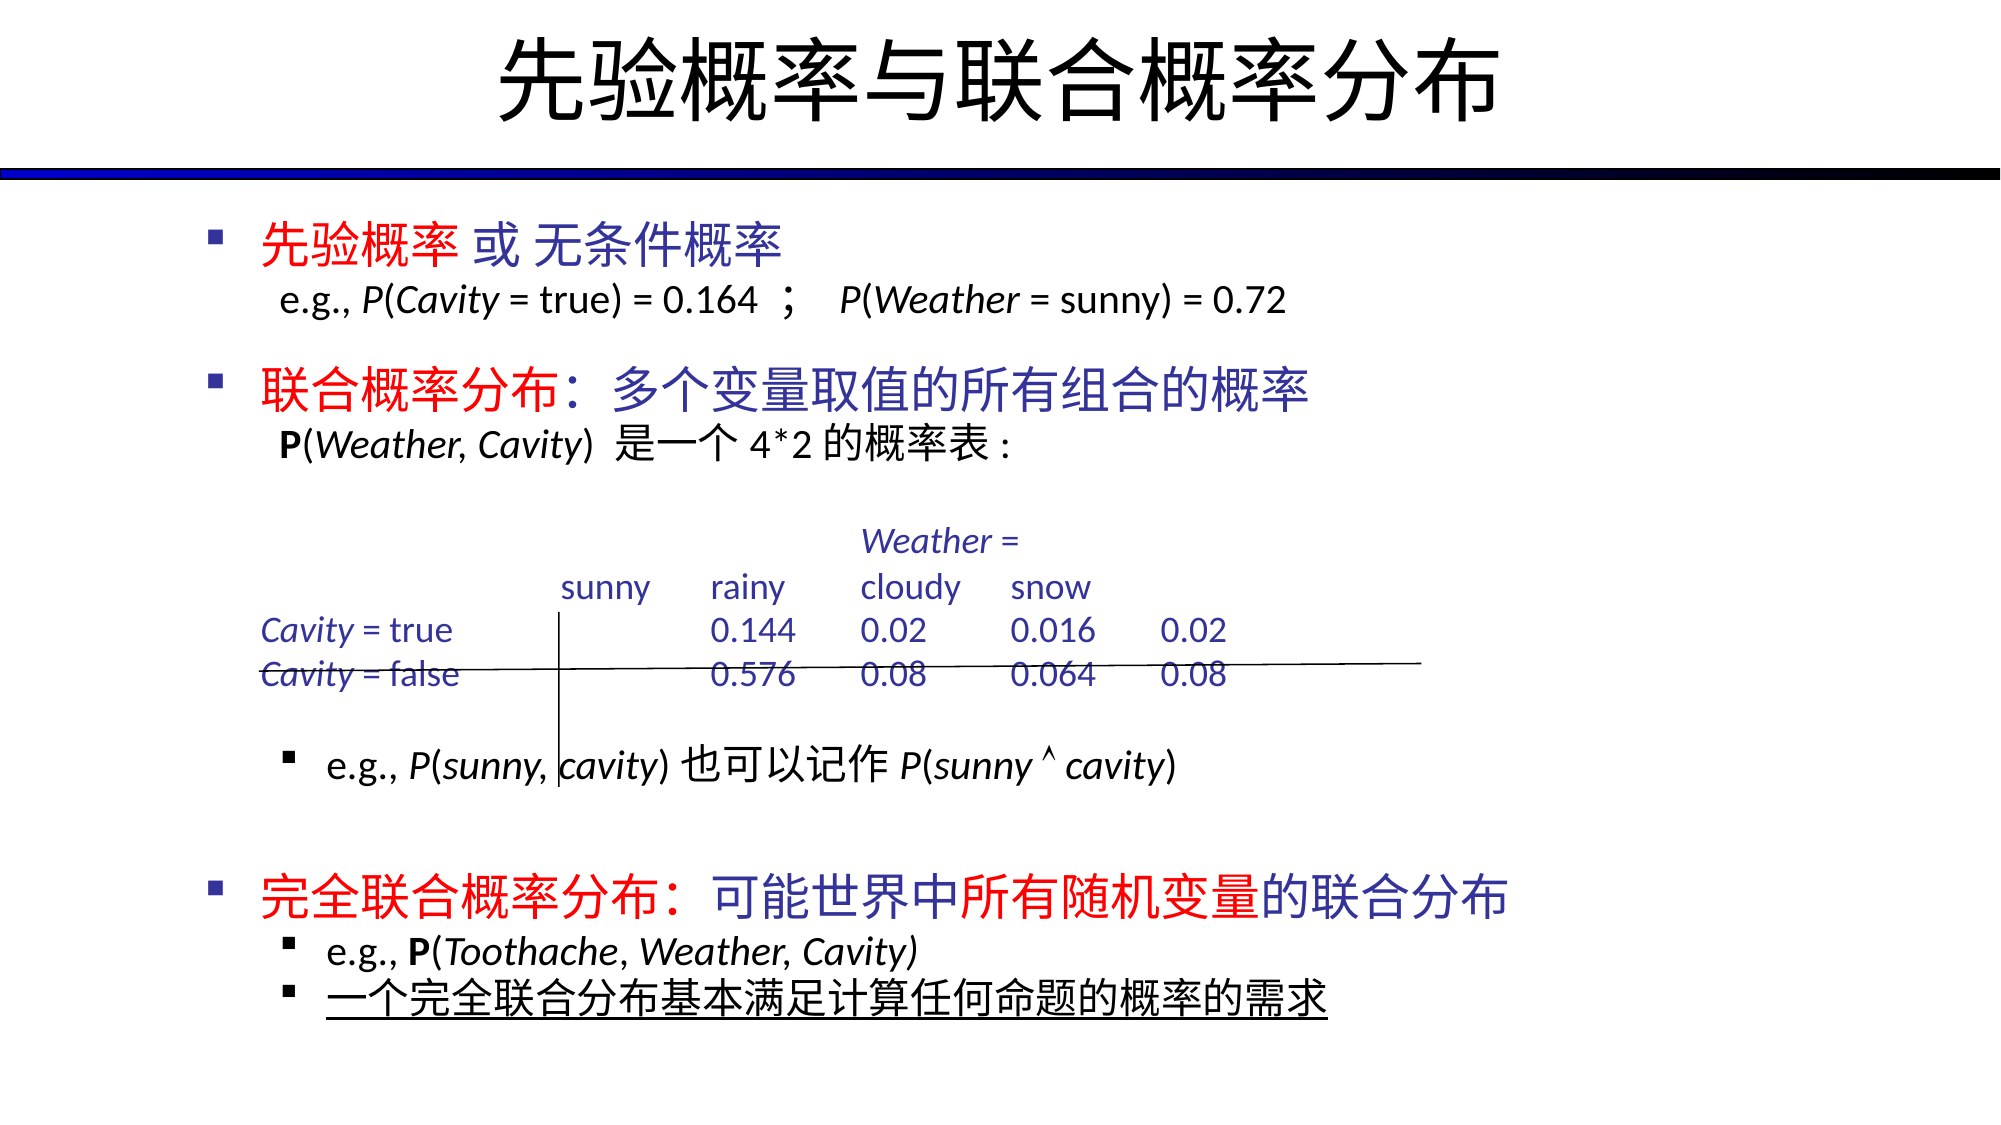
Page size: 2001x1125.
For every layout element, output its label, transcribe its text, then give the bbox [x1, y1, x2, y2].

list 先验概率 或 无条件概率 e.g., P(Cavity = true) = 0.164 ； P(Weather = sunny) = 0.72 联合概率分布：多个变量取值的所有组合的概率 P(Weather, Cavity) 是一个4*2的概率表: Weather = sunny rainy cloudy snow Cavity = true 0.144 0.02 0.016 0.02 Cavity = false 0.576 0.08 0.064 0.08 e.g., P(sunny, cavity)也可以记作P(sunny  cavity) 完全联合概率分布：可能世界中所有随机变量的联合分布 e.g., P(Toothache, Weather, Cavity) 一个完全联合分布基本满足计算任何命题的概率的需求 [189, 217, 1937, 1094]
title 先验概率与联合概率分布 [290, 12, 1710, 143]
